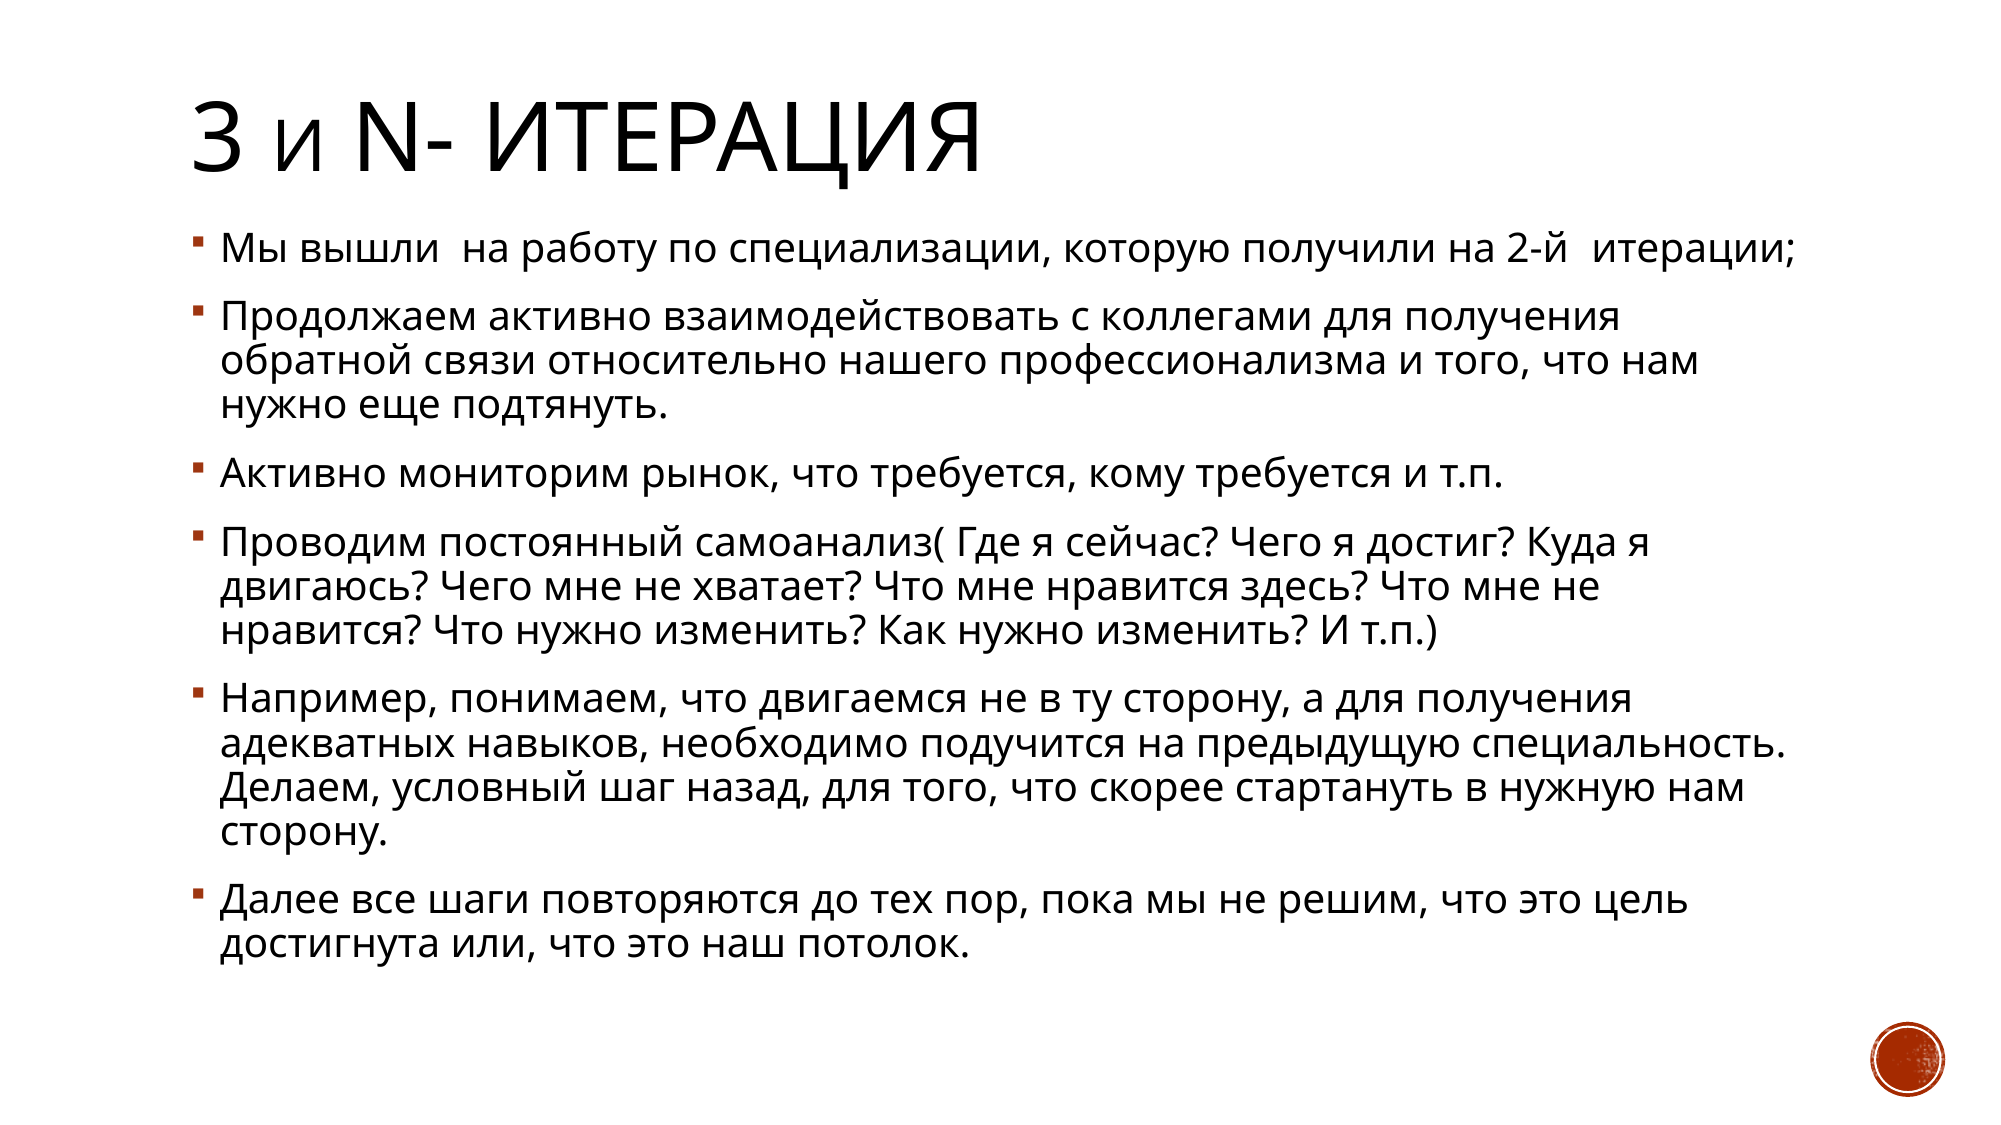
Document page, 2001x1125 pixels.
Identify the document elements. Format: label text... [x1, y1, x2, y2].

title 3 и N- итерация [175, 79, 1826, 200]
list Мы вышли на работу по специализации, которую получили на 2-й итерации; Продолжаем активно взаимодействовать с коллегами для получения обратной связи относительно нашего профессионализма и того, что нам нужно еще подтянуть. Активно мониторим рынок, что требуется, кому требуется и т.п. Проводим постоянный самоанализ( Где я сейчас? Чего я достиг? Куда я двигаюсь? Чего мне не хватает? Что мне нравится здесь? Что мне не нравится? Что нужно изменить? Как нужно изменить? И т.п.) Например, понимаем, что двигаемся не в ту сторону, а для получения адекватных навыков, необходимо подучится на предыдущую специальность. Делаем, условный шаг назад, для того, что скорее стартануть в нужную нам сторону. Далее все шаги повторяются до тех пор, пока мы не решим, что это цель достигнута или, что это наш потолок. [175, 219, 1826, 1013]
